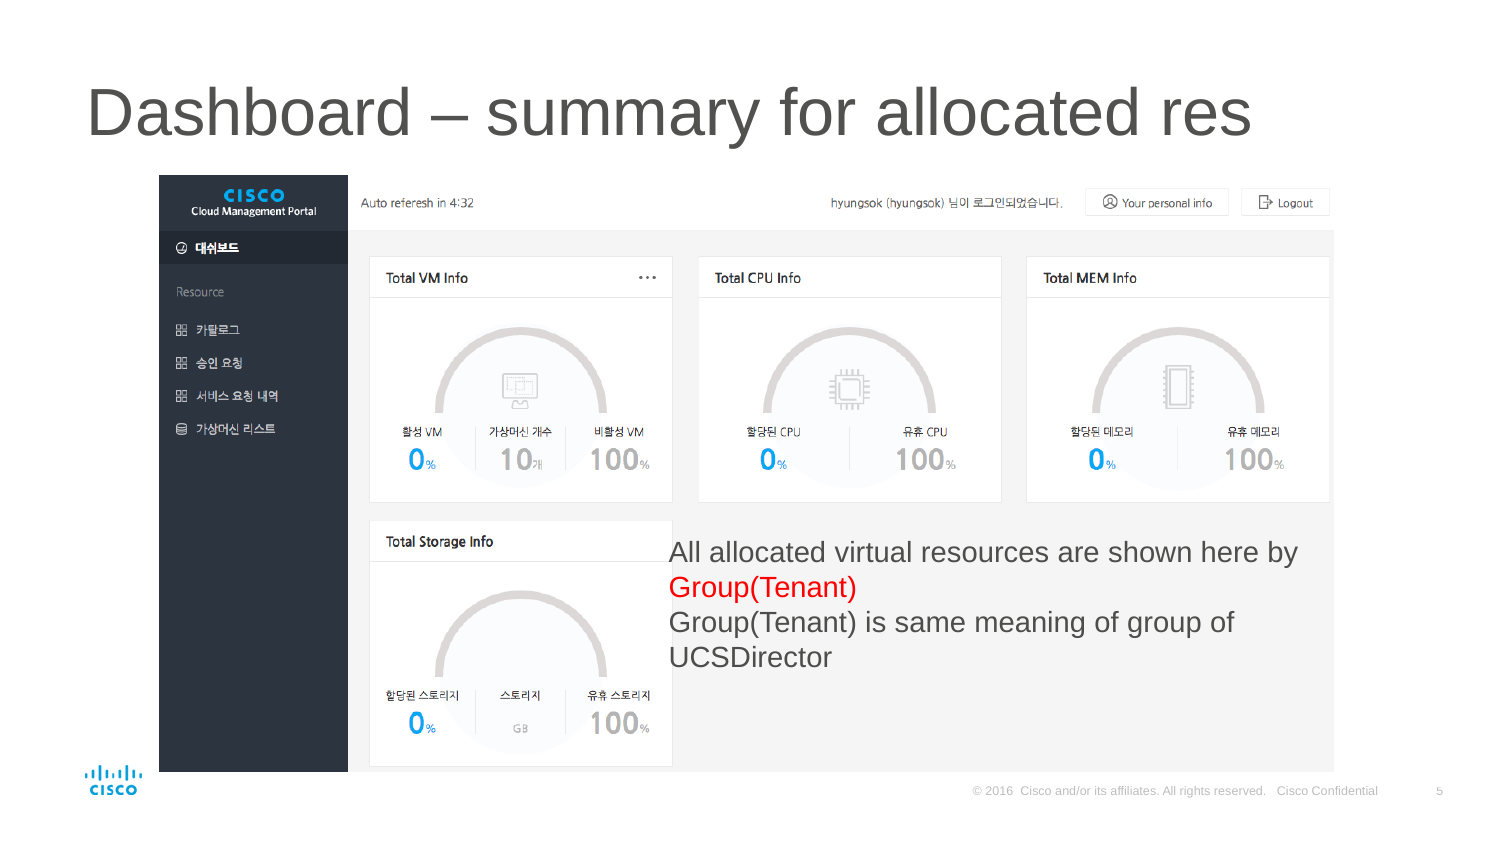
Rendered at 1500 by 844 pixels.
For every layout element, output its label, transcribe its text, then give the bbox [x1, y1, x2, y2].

title Dashboard – summary for allocated res [71, 55, 1441, 176]
picture [78, 758, 148, 803]
picture [158, 175, 1334, 772]
